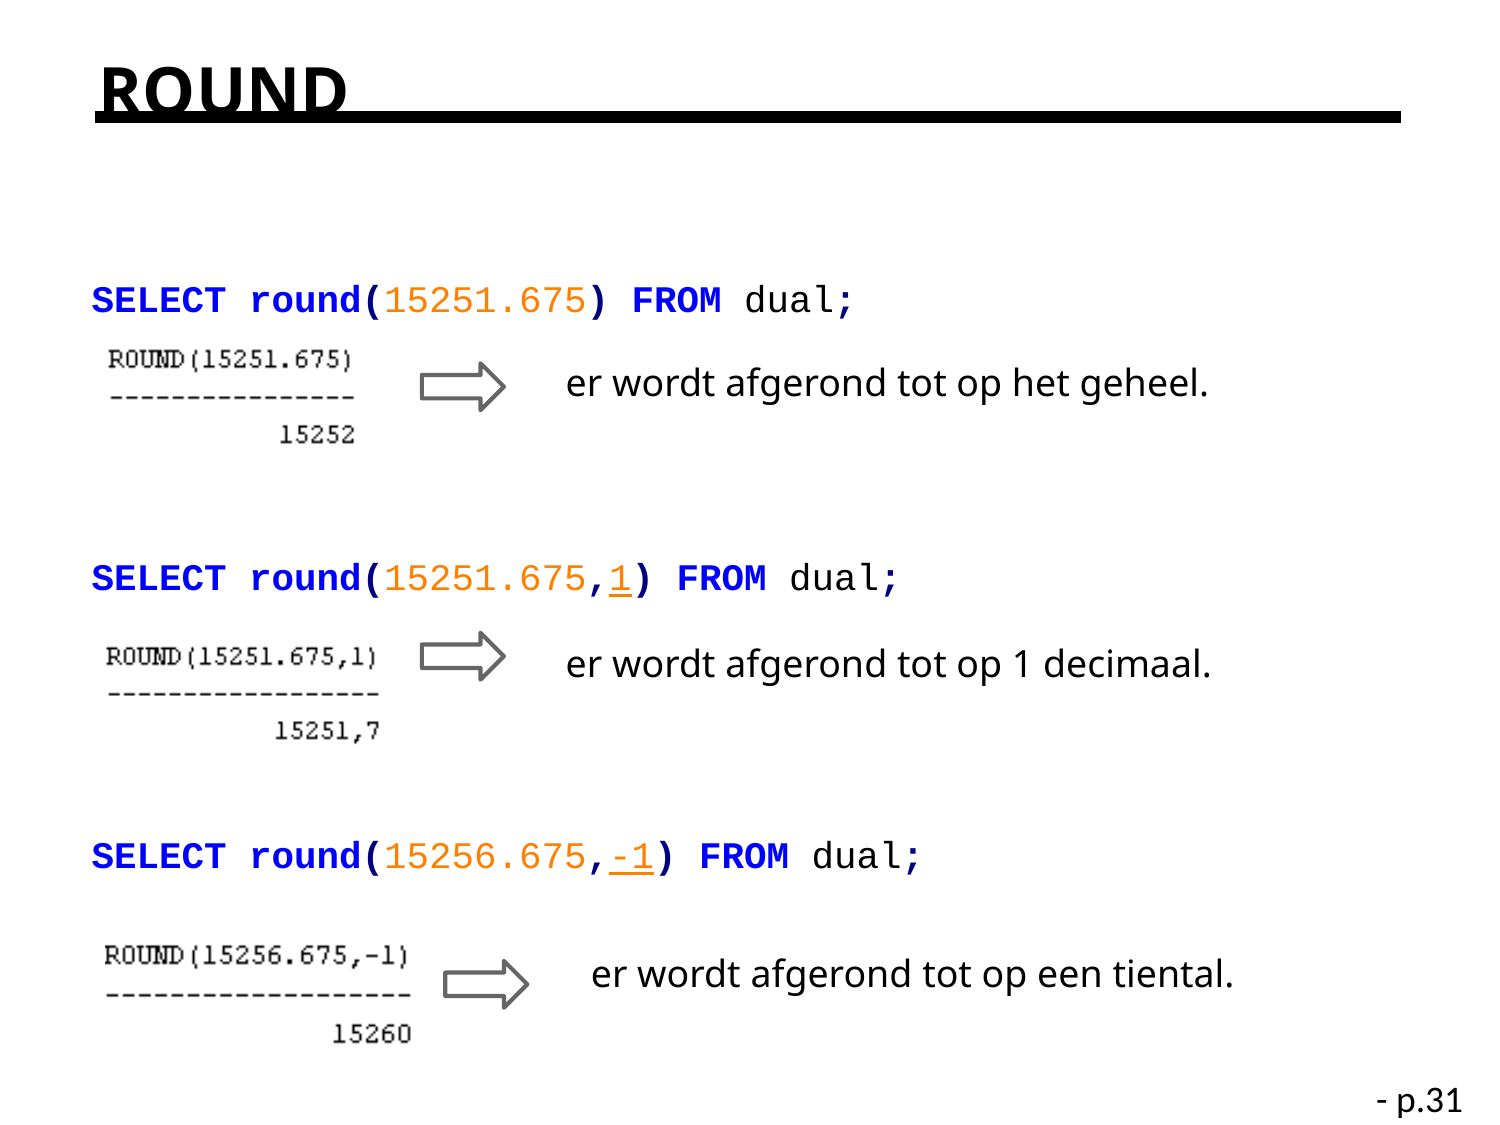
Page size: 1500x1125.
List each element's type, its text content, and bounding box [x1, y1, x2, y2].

text_box er wordt afgerond tot op een tiental. [576, 942, 1256, 1002]
text_box er wordt afgerond tot op het geheel. [550, 351, 1231, 412]
picture [105, 335, 386, 466]
list SELECT round(15251.675) FROM dual; SELECT round(15251.675,1) FROM dual; SELECT round(15256.675,-1) FROM dual; [76, 267, 1427, 1034]
picture [105, 637, 418, 755]
title ROUND [75, 41, 1425, 230]
text_box [422, 630, 507, 682]
text_box er wordt afgerond tot op 1 decimaal. [550, 632, 1231, 693]
text_box [445, 958, 530, 1010]
text_box [419, 361, 507, 413]
slide_number - p.31 [1361, 1067, 1500, 1125]
picture [105, 923, 441, 1070]
